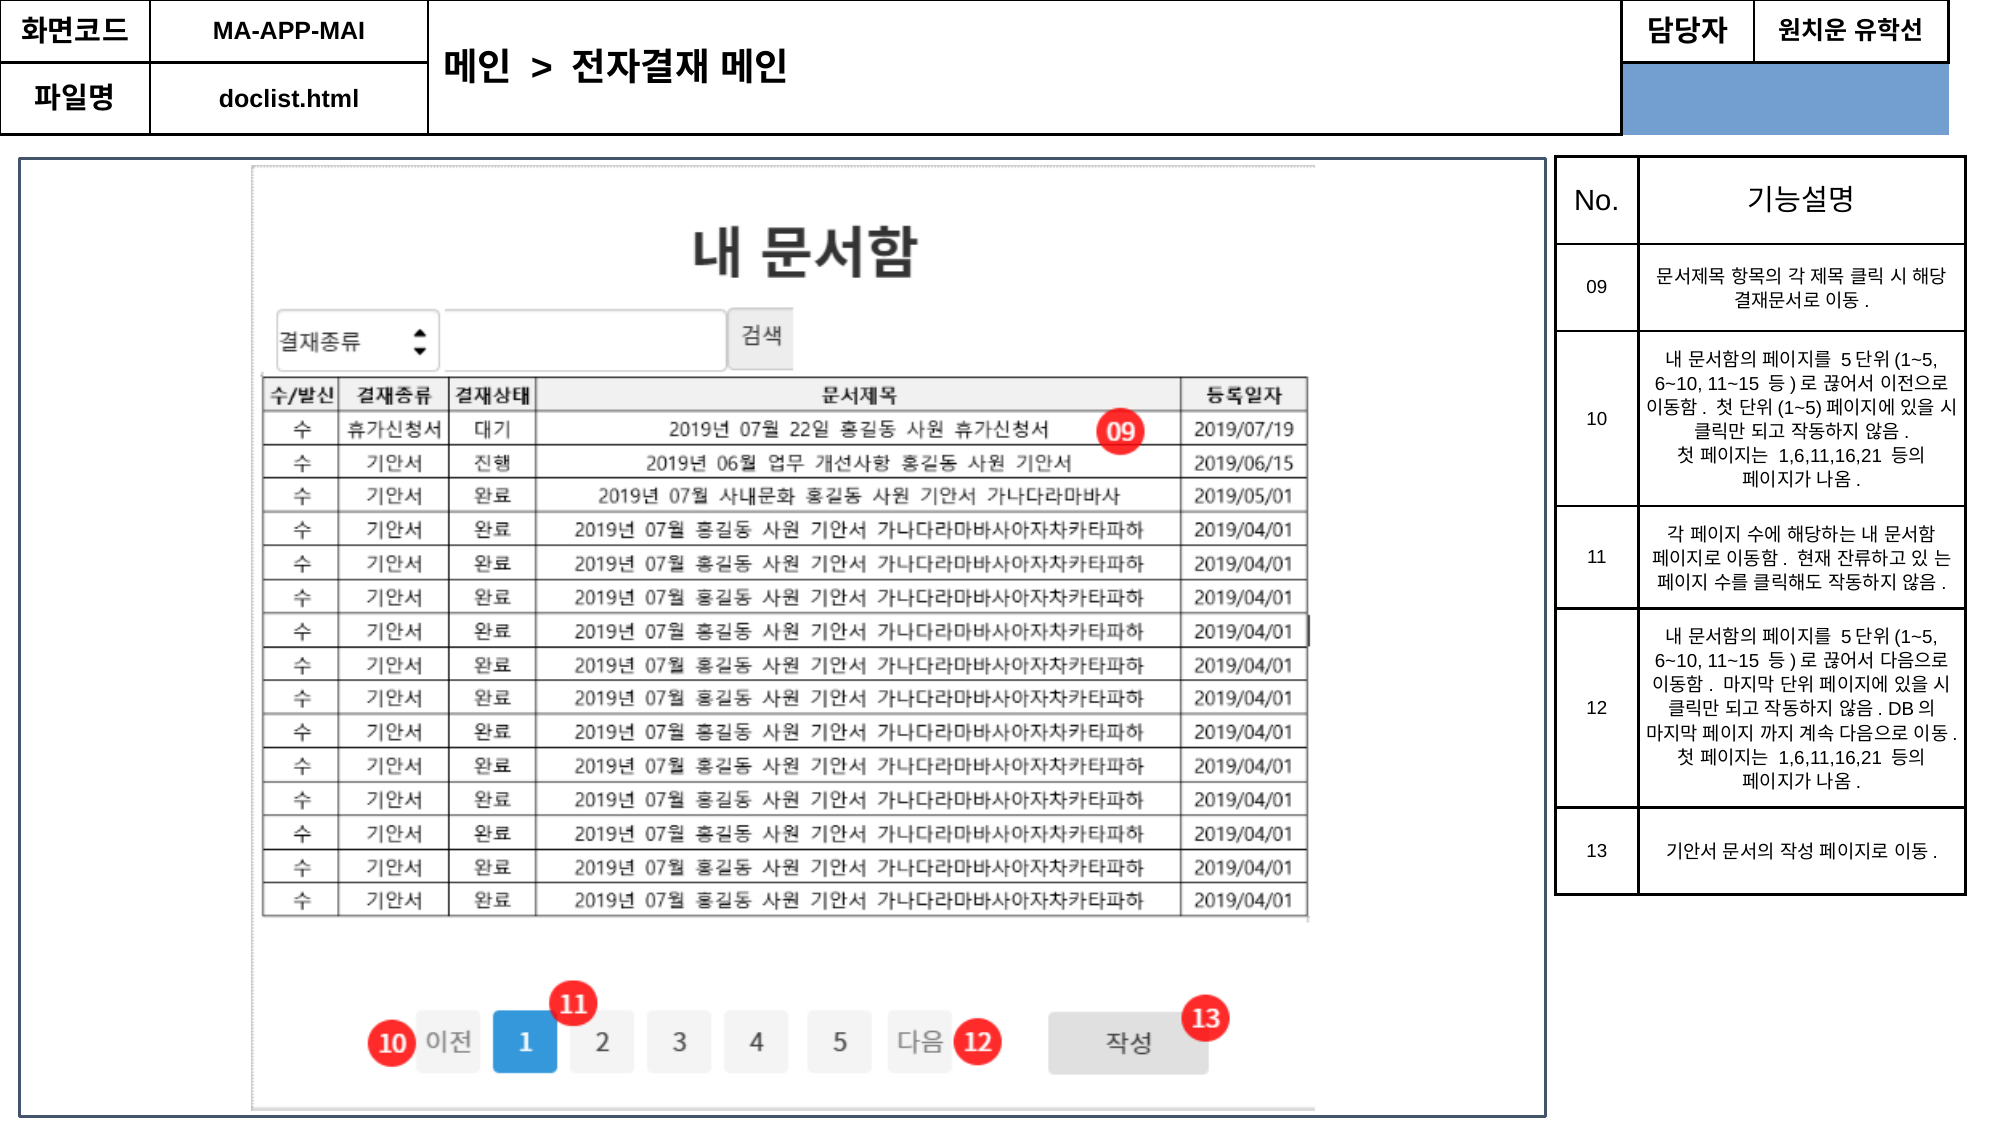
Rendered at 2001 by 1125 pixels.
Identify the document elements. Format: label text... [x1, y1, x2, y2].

table_header MA-APP-MAI [151, 1, 427, 61]
table_cell 내 문서함의 페이지를 5단위(1~5, 6~10, 11~15 등)로 끊어서 다음으로 이동함. 마지막 단위 페이지에 있을 시 클릭만 되고 작동하지 않음. DB의 마지막 페이지 까지 계속 다음으로 이동. 첫 페이지는 1,6,11,16,21 등의 페이지가 나옴. [1640, 610, 1964, 806]
table_cell 10 [1557, 332, 1637, 505]
table_header 담당자 [1623, 1, 1753, 61]
table_cell 11 [1557, 507, 1637, 607]
table_header 기능설명 [1640, 158, 1964, 243]
table_cell 12 [1557, 610, 1637, 806]
table_header 원치운 유학선 [1755, 1, 1947, 61]
table_cell 내 문서함의 페이지를 5단위(1~5, 6~10, 11~15 등)로 끊어서 이전으로 이동함. 첫 단위(1~5)페이지에 있을 시 클릭만 되고 작동하지 않음. 첫 페이지는 1,6,11,16,21 등의 페이지가 나옴. [1640, 332, 1964, 505]
table_cell 문서제목 항목의 각 제목 클릭 시 해당 결재문서로 이동. [1640, 245, 1964, 330]
table_cell doclist.html [151, 64, 427, 133]
table_cell 기안서 문서의 작성 페이지로 이동. [1640, 809, 1964, 893]
table_cell 각 페이지 수에 해당하는 내 문서함 페이지로 이동함. 현재 잔류하고 있 는 페이지 수를 클릭해도 작동하지 않음. [1640, 507, 1964, 607]
table_header No. [1557, 158, 1637, 243]
table_cell 09 [1557, 245, 1637, 330]
table_cell 13 [1557, 809, 1637, 893]
table_cell 파일명 [1, 64, 149, 133]
picture [250, 165, 1315, 1111]
text_box [19, 158, 1546, 1117]
table_header 메인 > 전자결재 메인 [429, 1, 1620, 133]
table_header 화면코드 [1, 1, 149, 61]
